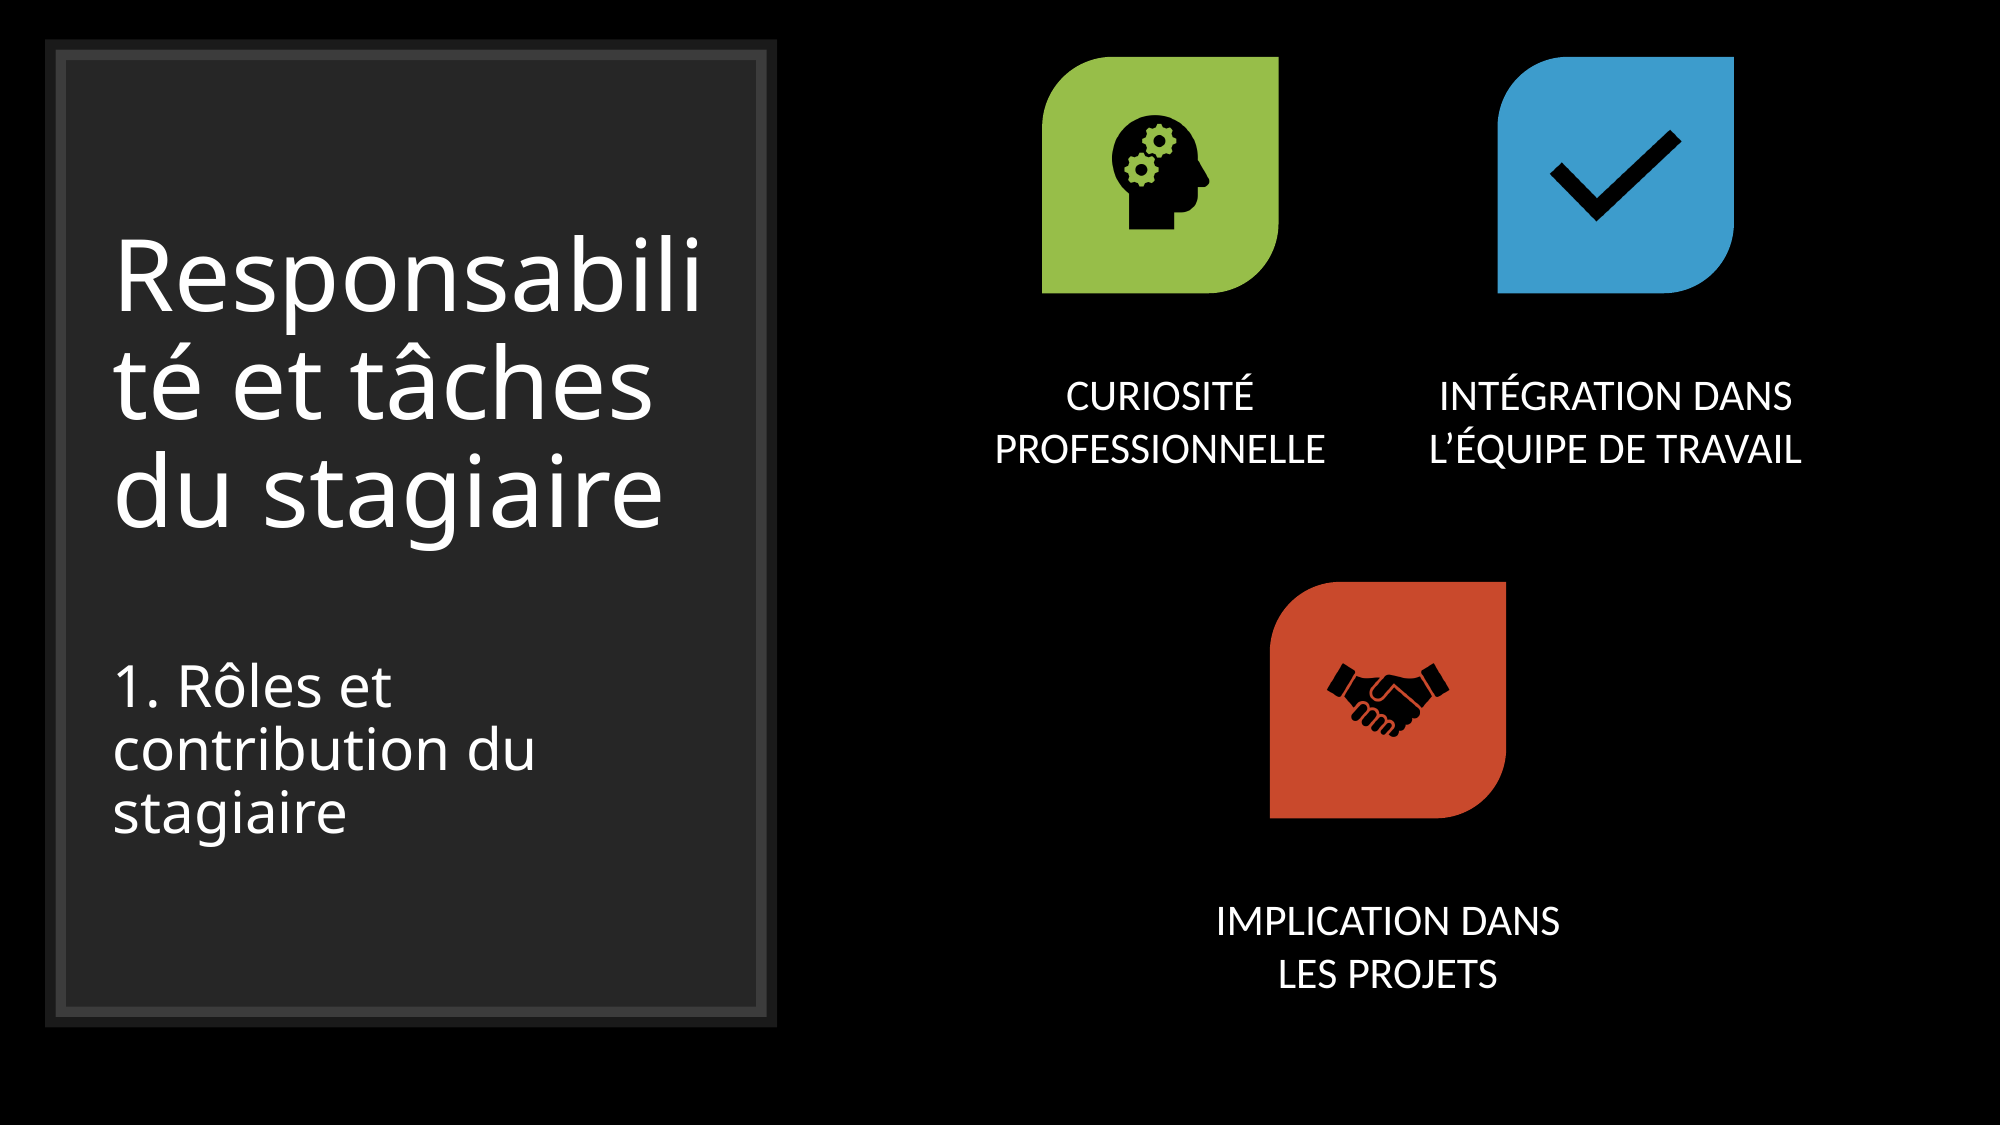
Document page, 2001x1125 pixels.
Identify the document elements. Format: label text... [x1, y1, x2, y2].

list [847, 49, 1929, 1018]
title Responsabilité et tâches du stagiaire 1. Rôles et contribution du stagiaire [97, 104, 722, 967]
text_box [54, 49, 768, 1018]
